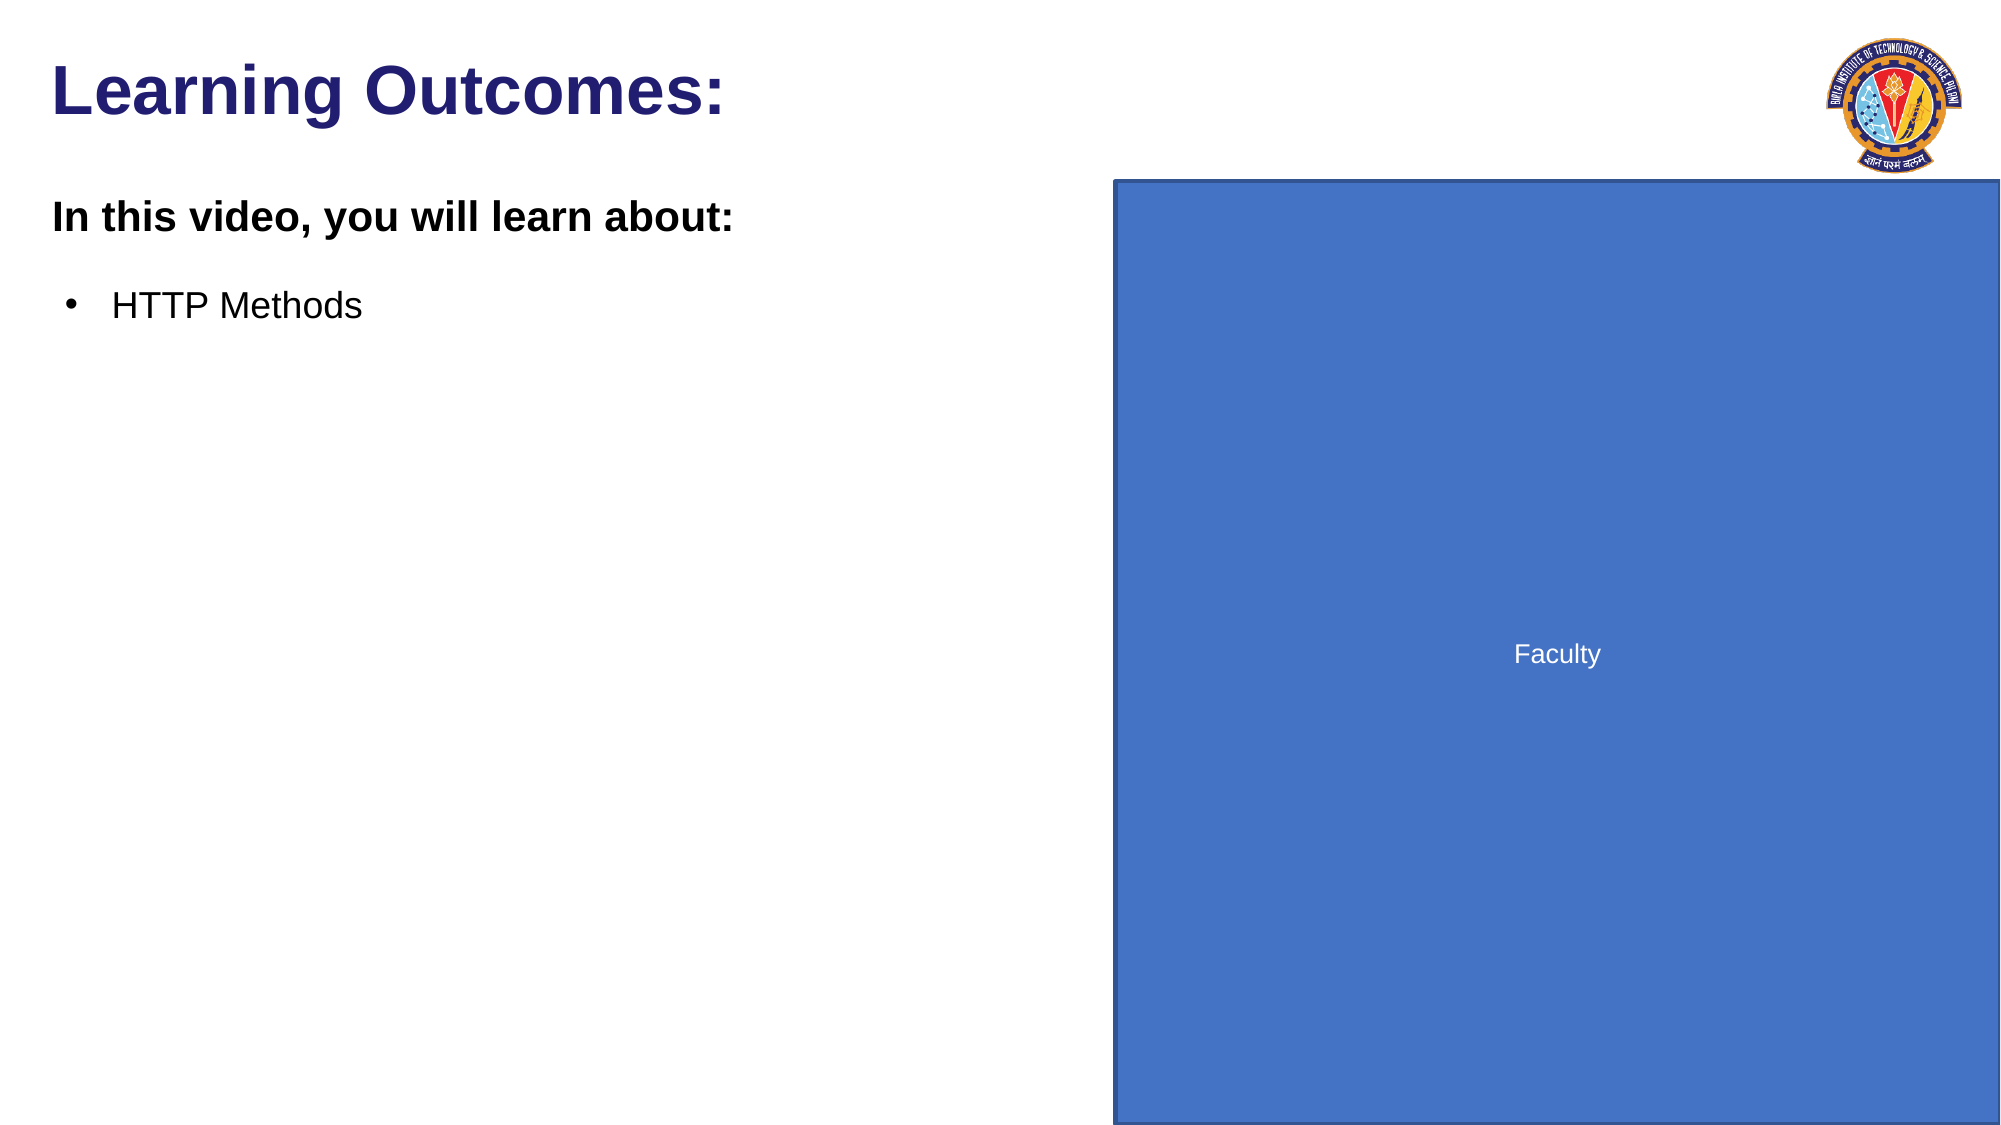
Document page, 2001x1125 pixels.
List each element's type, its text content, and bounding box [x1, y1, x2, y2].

list HTTP Methods [37, 273, 964, 981]
picture [1825, 38, 1962, 174]
